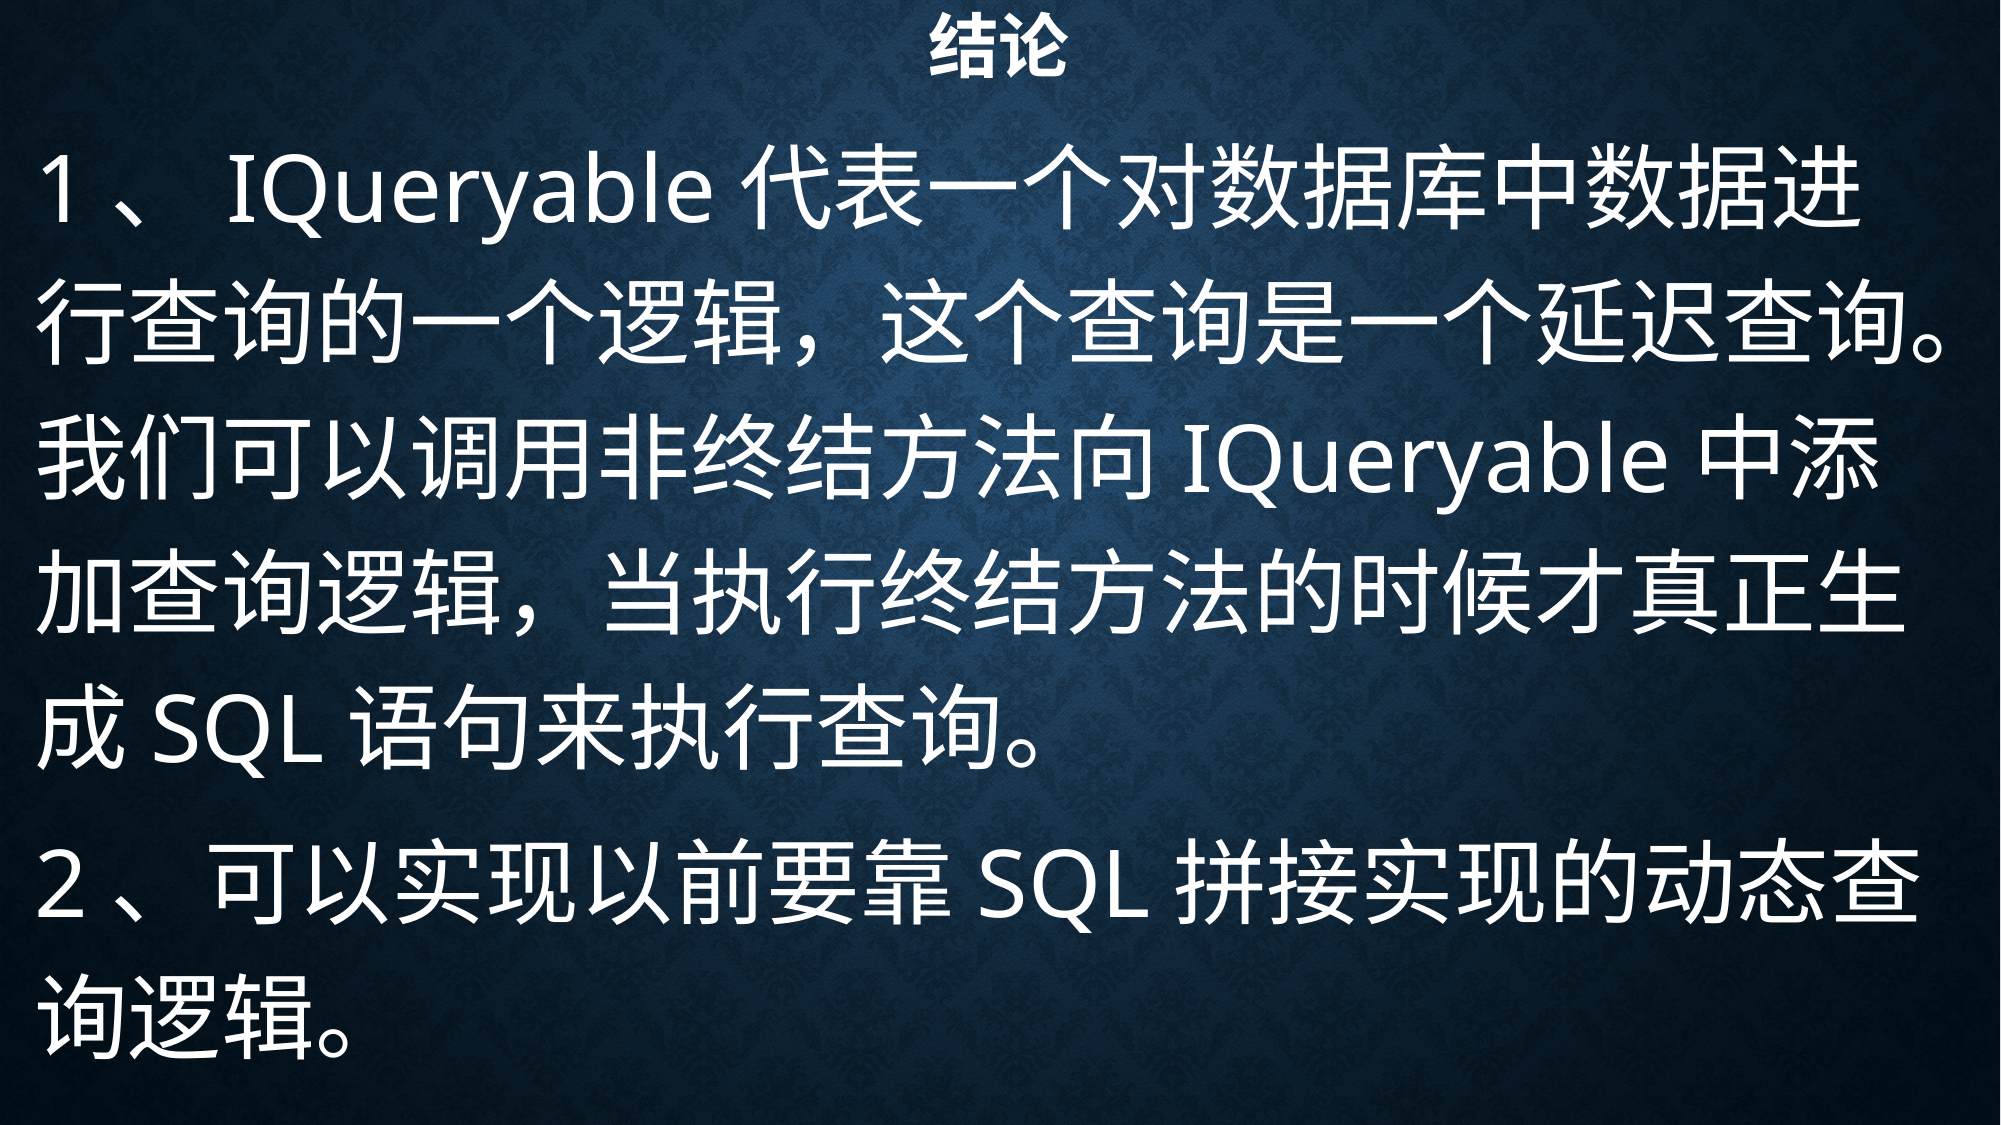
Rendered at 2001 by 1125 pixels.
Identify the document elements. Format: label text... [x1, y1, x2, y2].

list 1、IQueryable代表一个对数据库中数据进行查询的一个逻辑，这个查询是一个延迟查询。我们可以调用非终结方法向IQueryable中添加查询逻辑，当执行终结方法的时候才真正生成SQL语句来执行查询。 2、可以实现以前要靠SQL拼接实现的动态查询逻辑。 [19, 98, 1972, 1037]
title 结论 [149, 0, 1849, 98]
